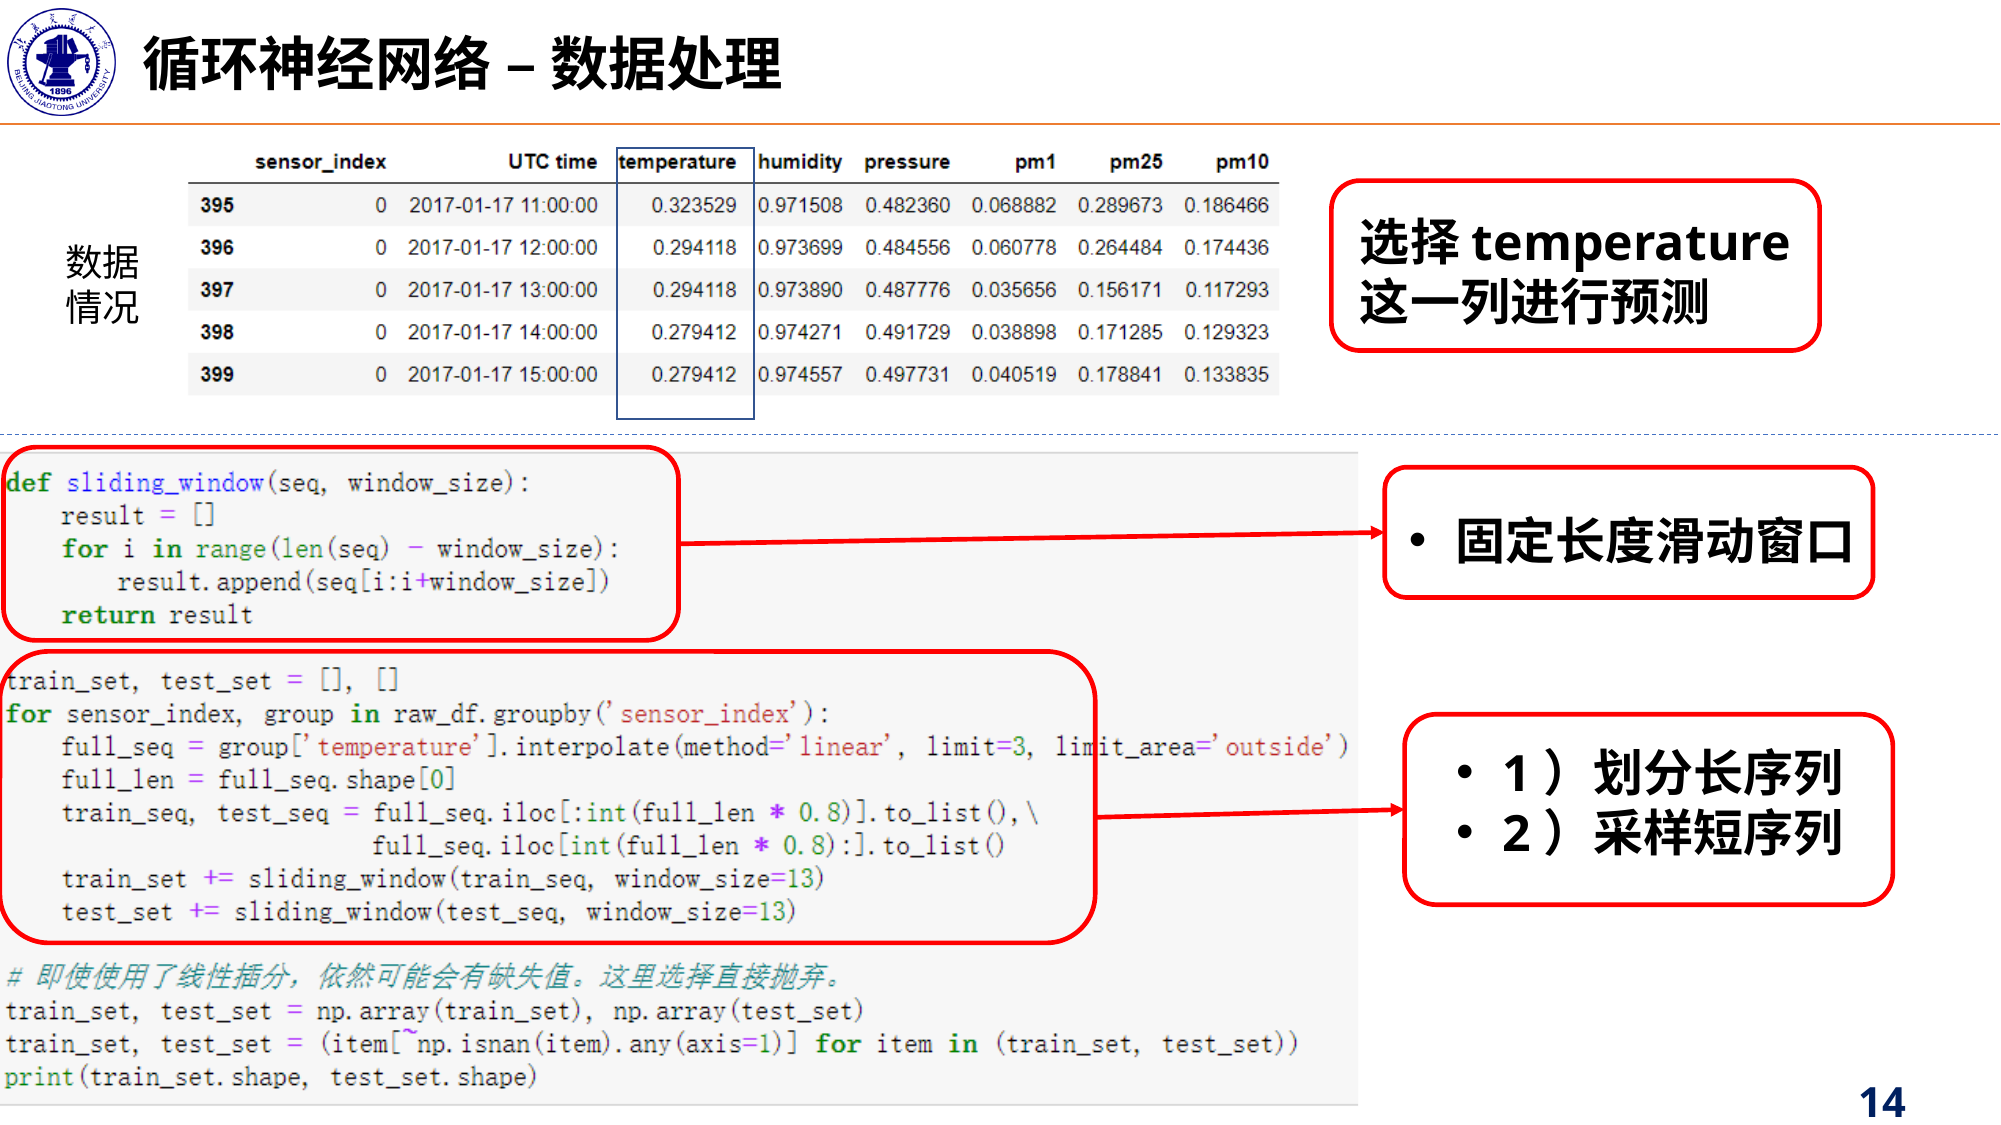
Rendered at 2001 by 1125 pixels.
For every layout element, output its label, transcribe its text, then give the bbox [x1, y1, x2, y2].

picture [7, 8, 116, 116]
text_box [1095, 809, 1405, 818]
text_box 数据情况 [42, 232, 163, 337]
picture [0, 435, 1359, 1113]
text_box 循环神经网络 – 数据处理 [127, 19, 2000, 105]
text_box [1330, 179, 1821, 352]
text_box [1403, 713, 1894, 906]
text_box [678, 532, 1385, 544]
text_box [1383, 466, 1875, 599]
picture [0, 132, 1359, 434]
